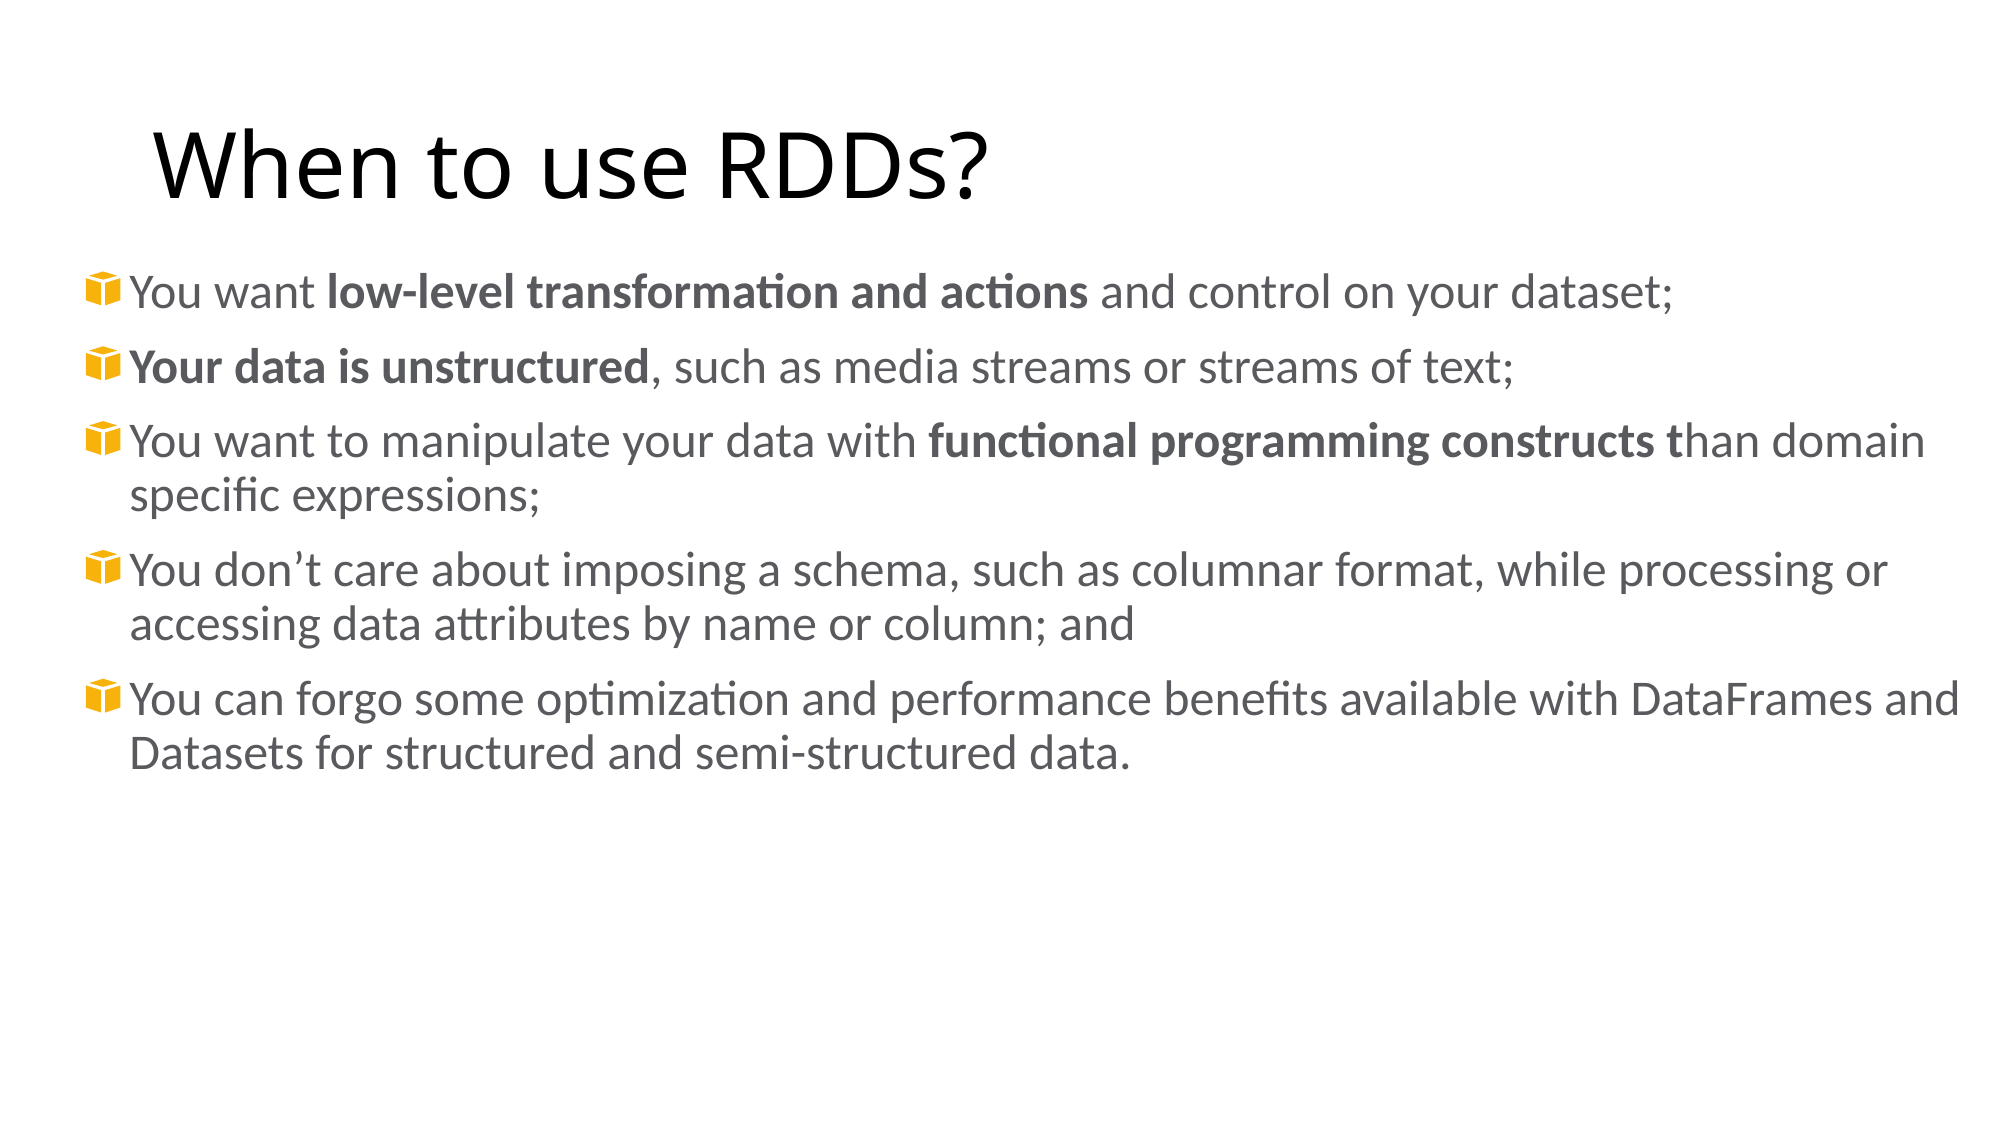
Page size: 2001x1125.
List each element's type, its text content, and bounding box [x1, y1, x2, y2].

text_box You want low-level transformation and actions and control on your dataset; Your data is unstructured, such as media streams or streams of text; You want to manipulate your data with functional programming constructs than domain specific expressions; You don’t care about imposing a schema, such as columnar format, while processing or accessing data attributes by name or column; and You can forgo some optimization and performance benefits available with DataFrames and Datasets for structured and semi-structured data. [65, 255, 2000, 1108]
title When to use RDDs? [137, 59, 1863, 255]
